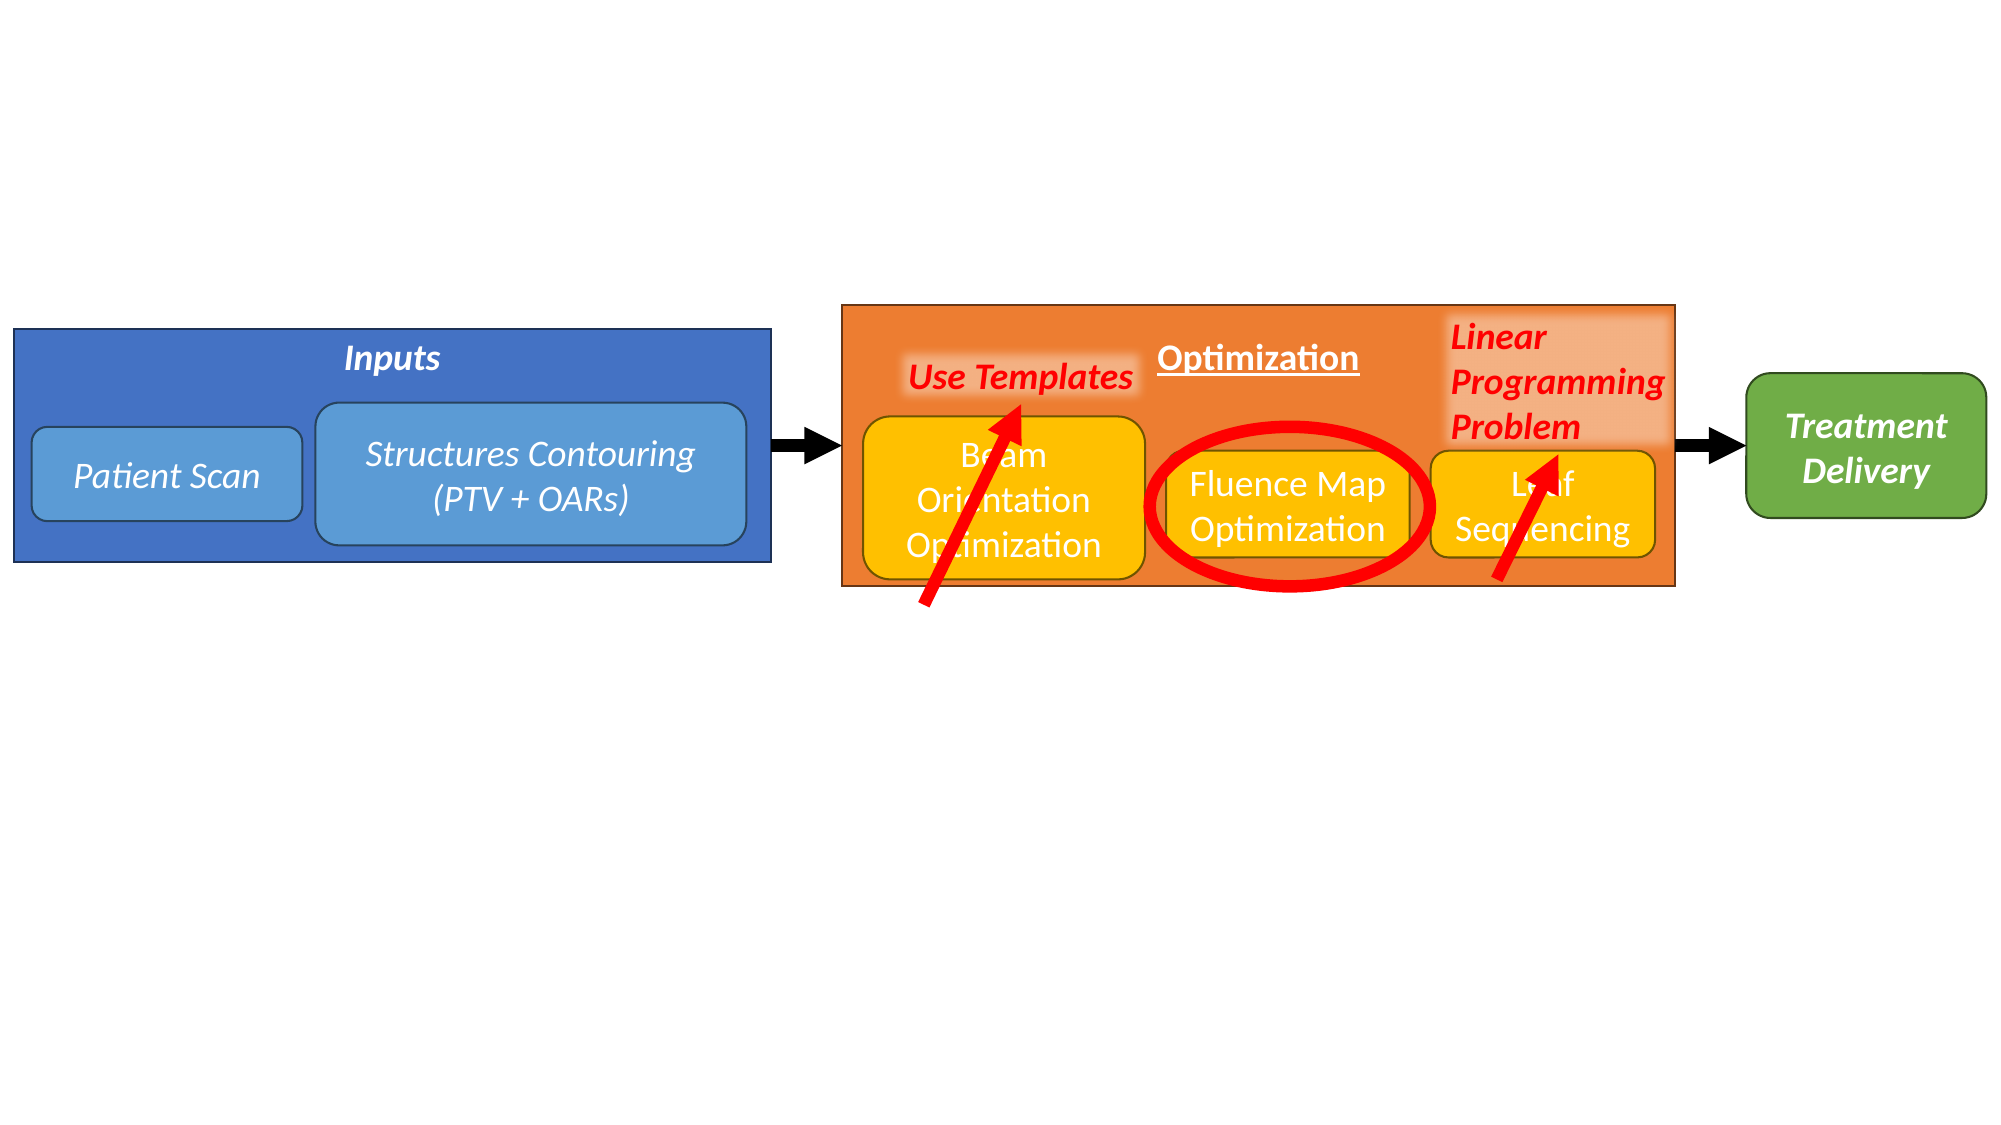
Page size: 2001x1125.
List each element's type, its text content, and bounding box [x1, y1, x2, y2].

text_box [13, 328, 771, 563]
text_box Treatment Delivery [1745, 372, 1988, 520]
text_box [923, 405, 1022, 605]
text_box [841, 304, 1676, 587]
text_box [1496, 456, 1559, 580]
